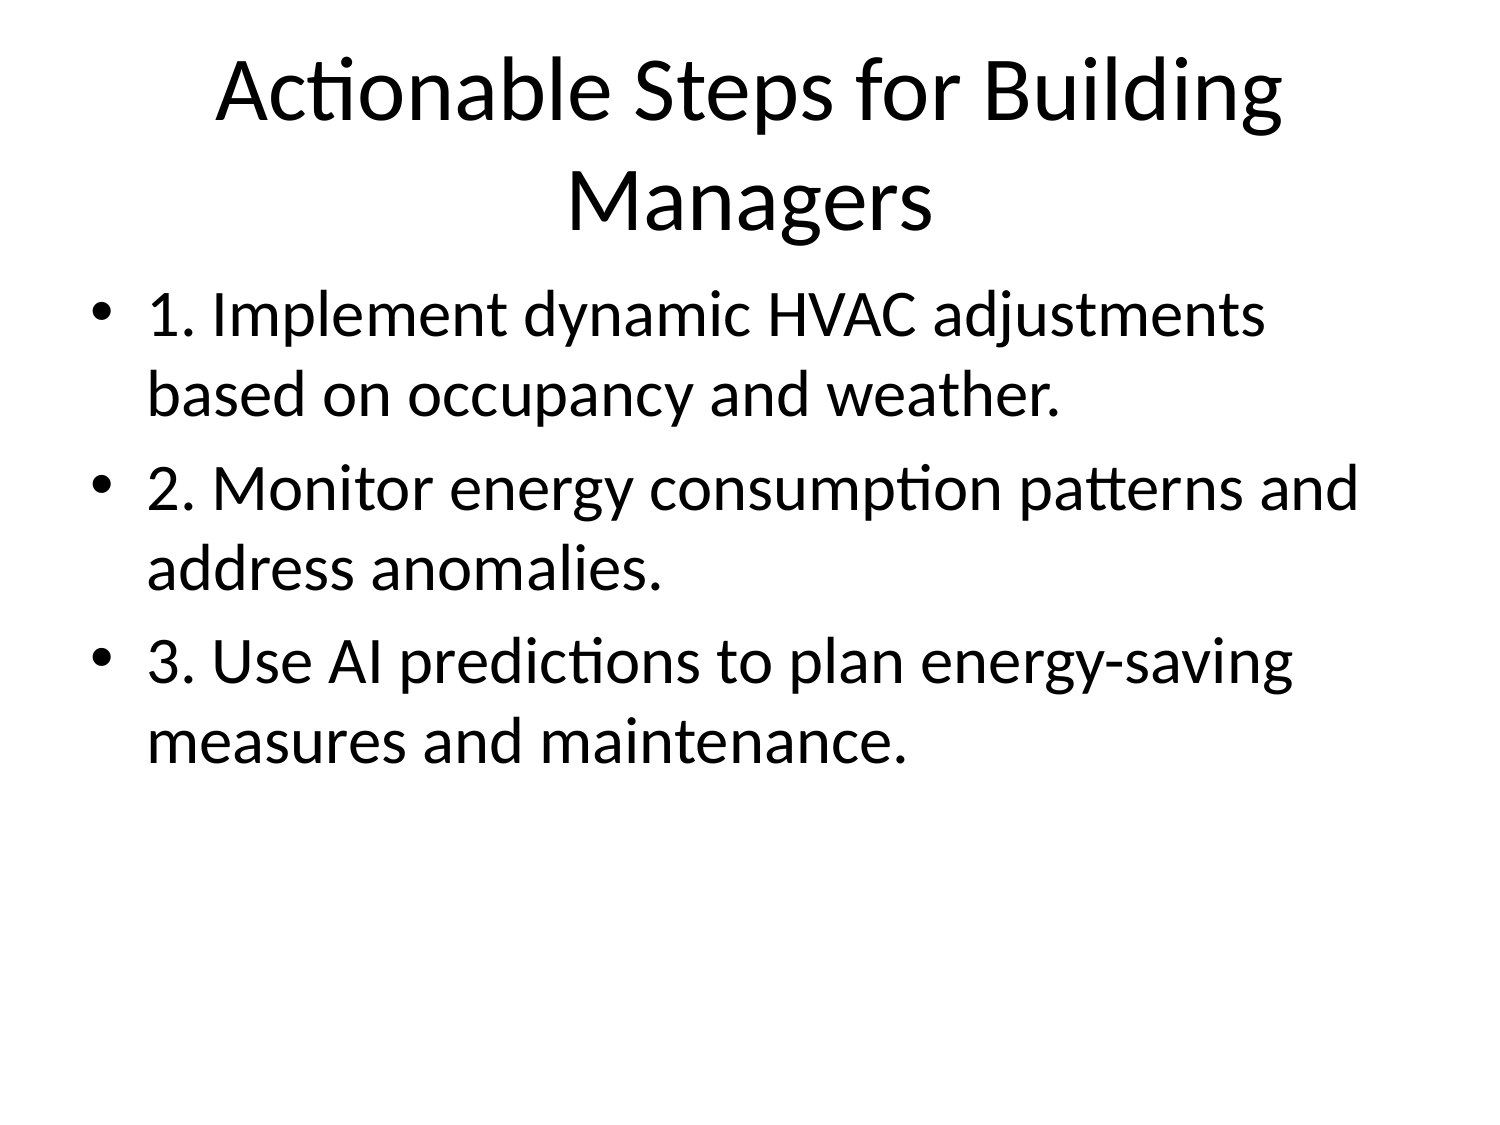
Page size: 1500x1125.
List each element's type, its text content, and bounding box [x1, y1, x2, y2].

list 1. Implement dynamic HVAC adjustments based on occupancy and weather. 2. Monitor energy consumption patterns and address anomalies. 3. Use AI predictions to plan energy-saving measures and maintenance. [75, 262, 1425, 1005]
title Actionable Steps for Building Managers [75, 45, 1425, 233]
